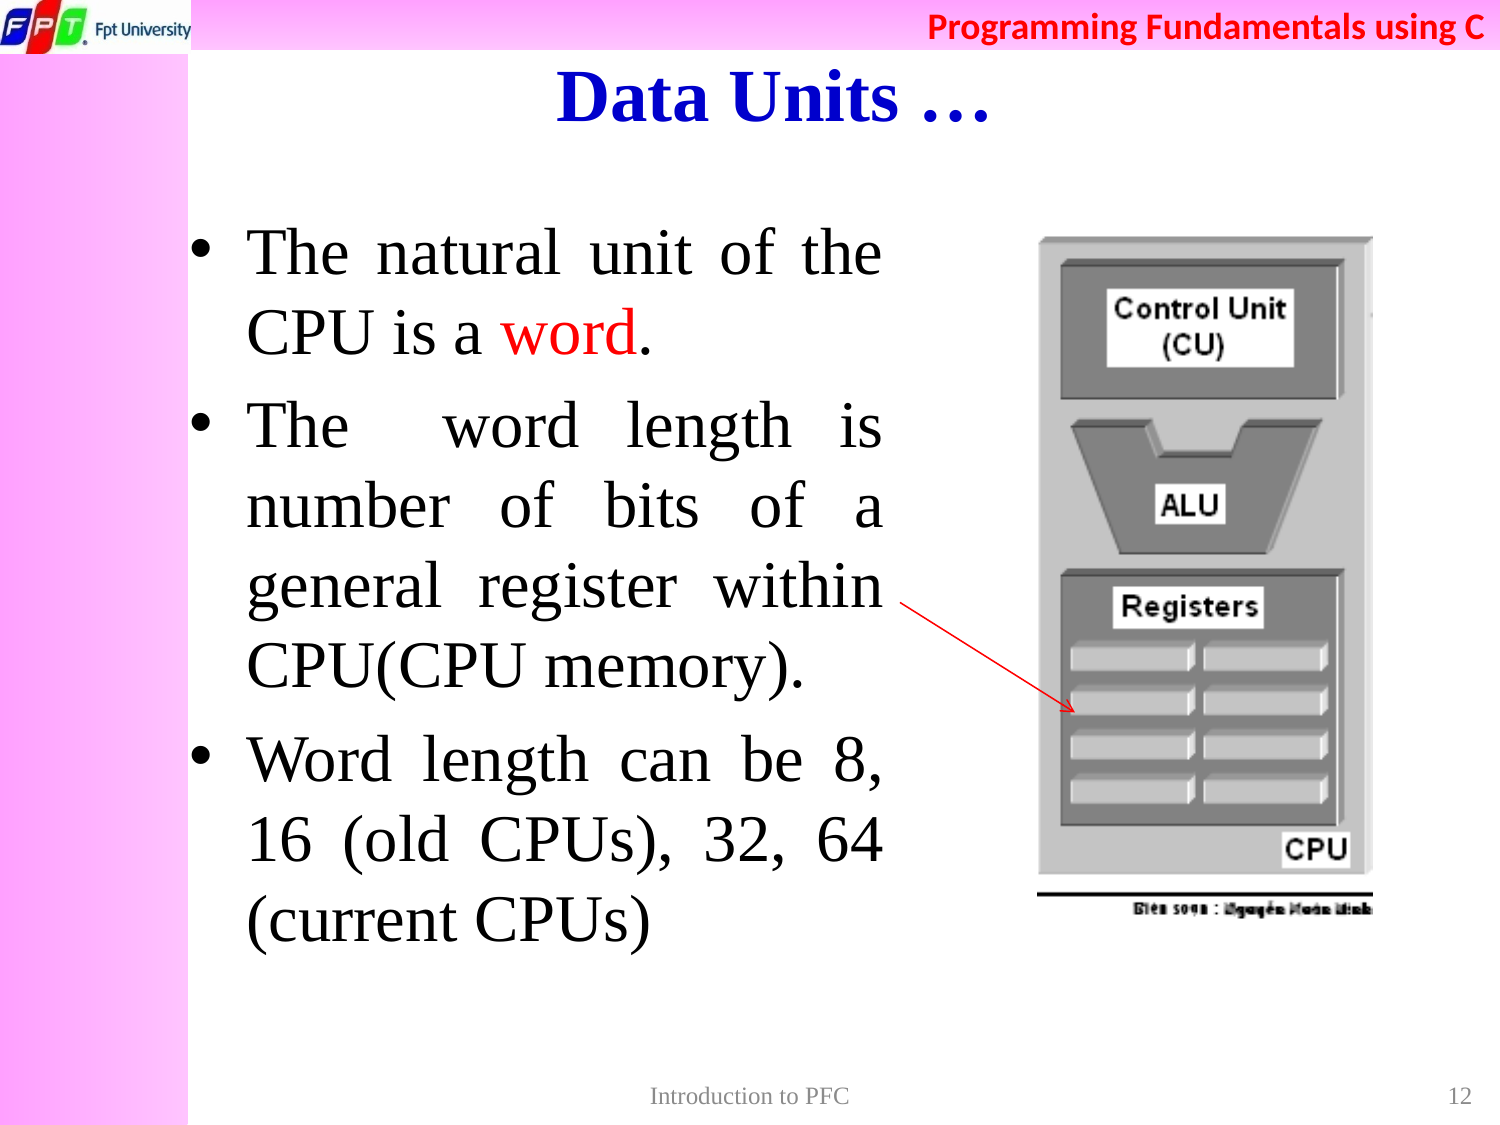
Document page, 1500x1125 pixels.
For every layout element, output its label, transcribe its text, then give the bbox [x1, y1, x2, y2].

picture [0, 0, 191, 54]
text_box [899, 602, 1076, 713]
list The natural unit of the CPU is a word. The word length is number of bits of a general register within CPU(CPU memory). Word length can be 8, 16 (old CPUs), 32, 64 (current CPUs) [174, 200, 900, 1005]
picture [1037, 235, 1374, 926]
footer Introduction to PFC [512, 1074, 988, 1116]
slide_number 12 [1137, 1074, 1488, 1116]
title Data Units … [125, 45, 1425, 138]
